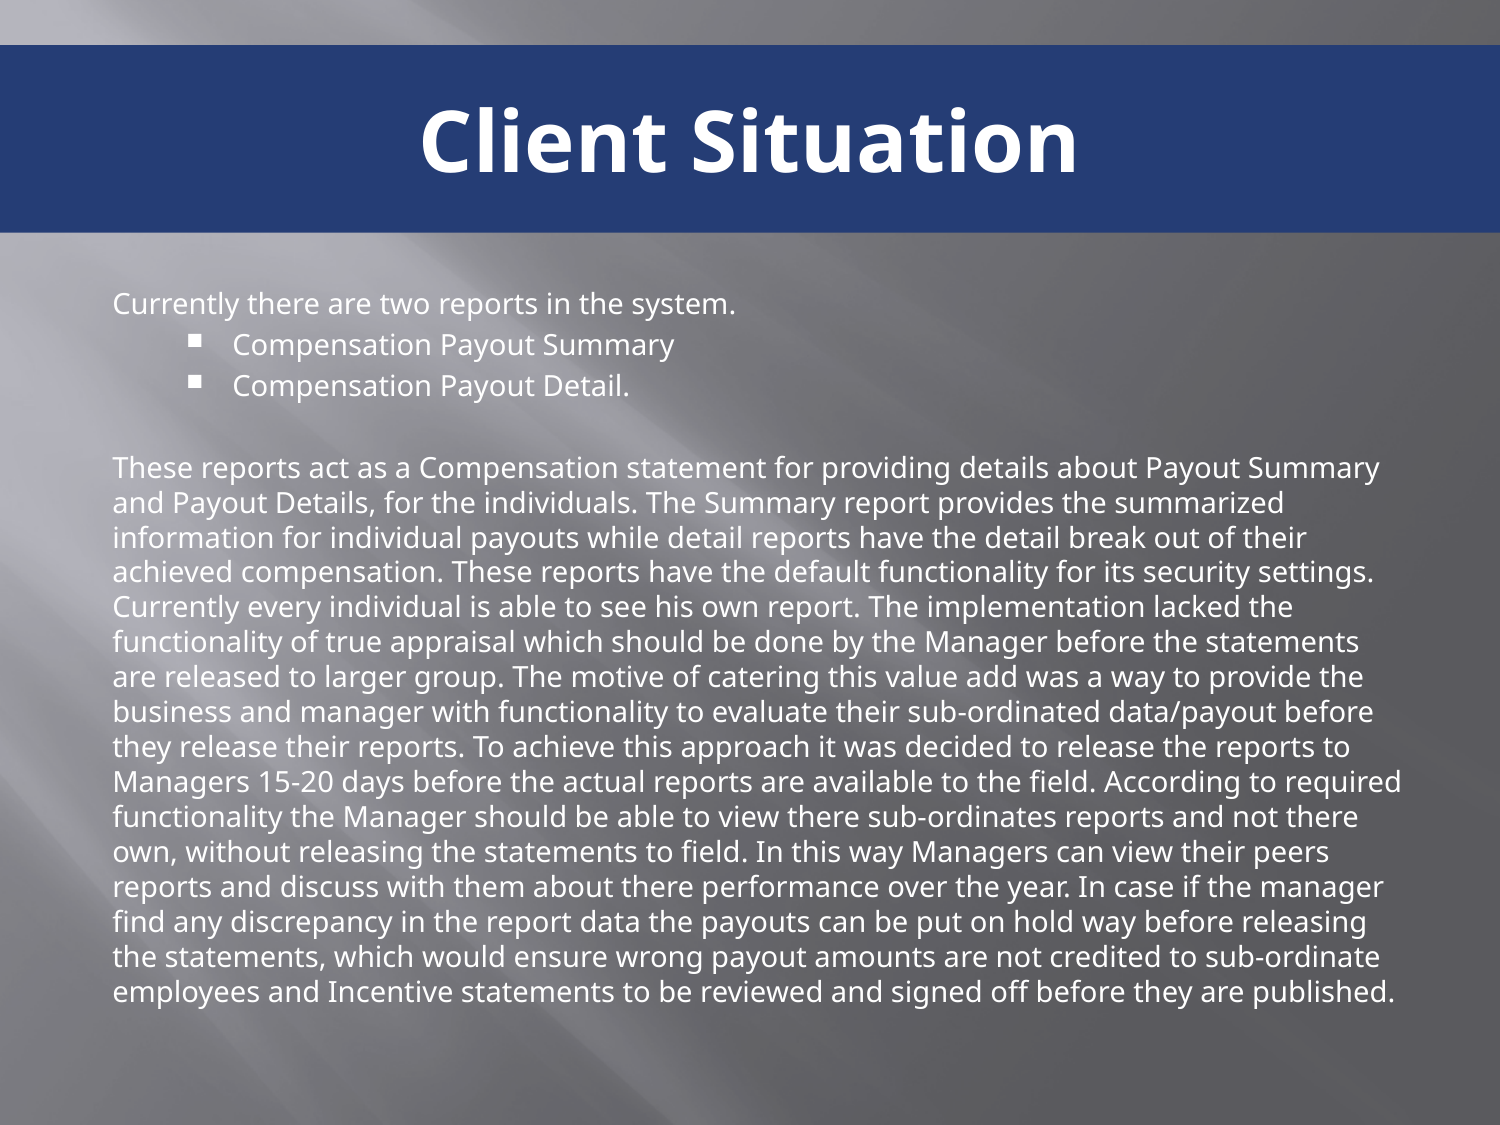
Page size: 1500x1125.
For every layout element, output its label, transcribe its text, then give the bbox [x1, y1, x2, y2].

title Client Situation [0, 45, 1500, 233]
list Currently there are two reports in the system. Compensation Payout Summary Compensation Payout Detail. These reports act as a Compensation statement for providing details about Payout Summary and Payout Details, for the individuals. The Summary report provides the summarized information for individual payouts while detail reports have the detail break out of their achieved compensation. These reports have the default functionality for its security settings. Currently every individual is able to see his own report. The implementation lacked the functionality of true appraisal which should be done by the Manager before the statements are released to larger group. The motive of catering this value add was a way to provide the business and manager with functionality to evaluate their sub-ordinated data/payout before they release their reports. To achieve this approach it was decided to release the reports to Managers 15-20 days before the actual reports are available to the field. According to required functionality the Manager should be able to view there sub-ordinates reports and not there own, without releasing the statements to field. In this way Managers can view their peers reports and discuss with them about there performance over the year. In case if the manager find any discrepancy in the report data the payouts can be put on hold way before releasing the statements, which would ensure wrong payout amounts are not credited to sub-ordinate employees and Incentive statements to be reviewed and signed off before they are published. [75, 237, 1425, 1125]
